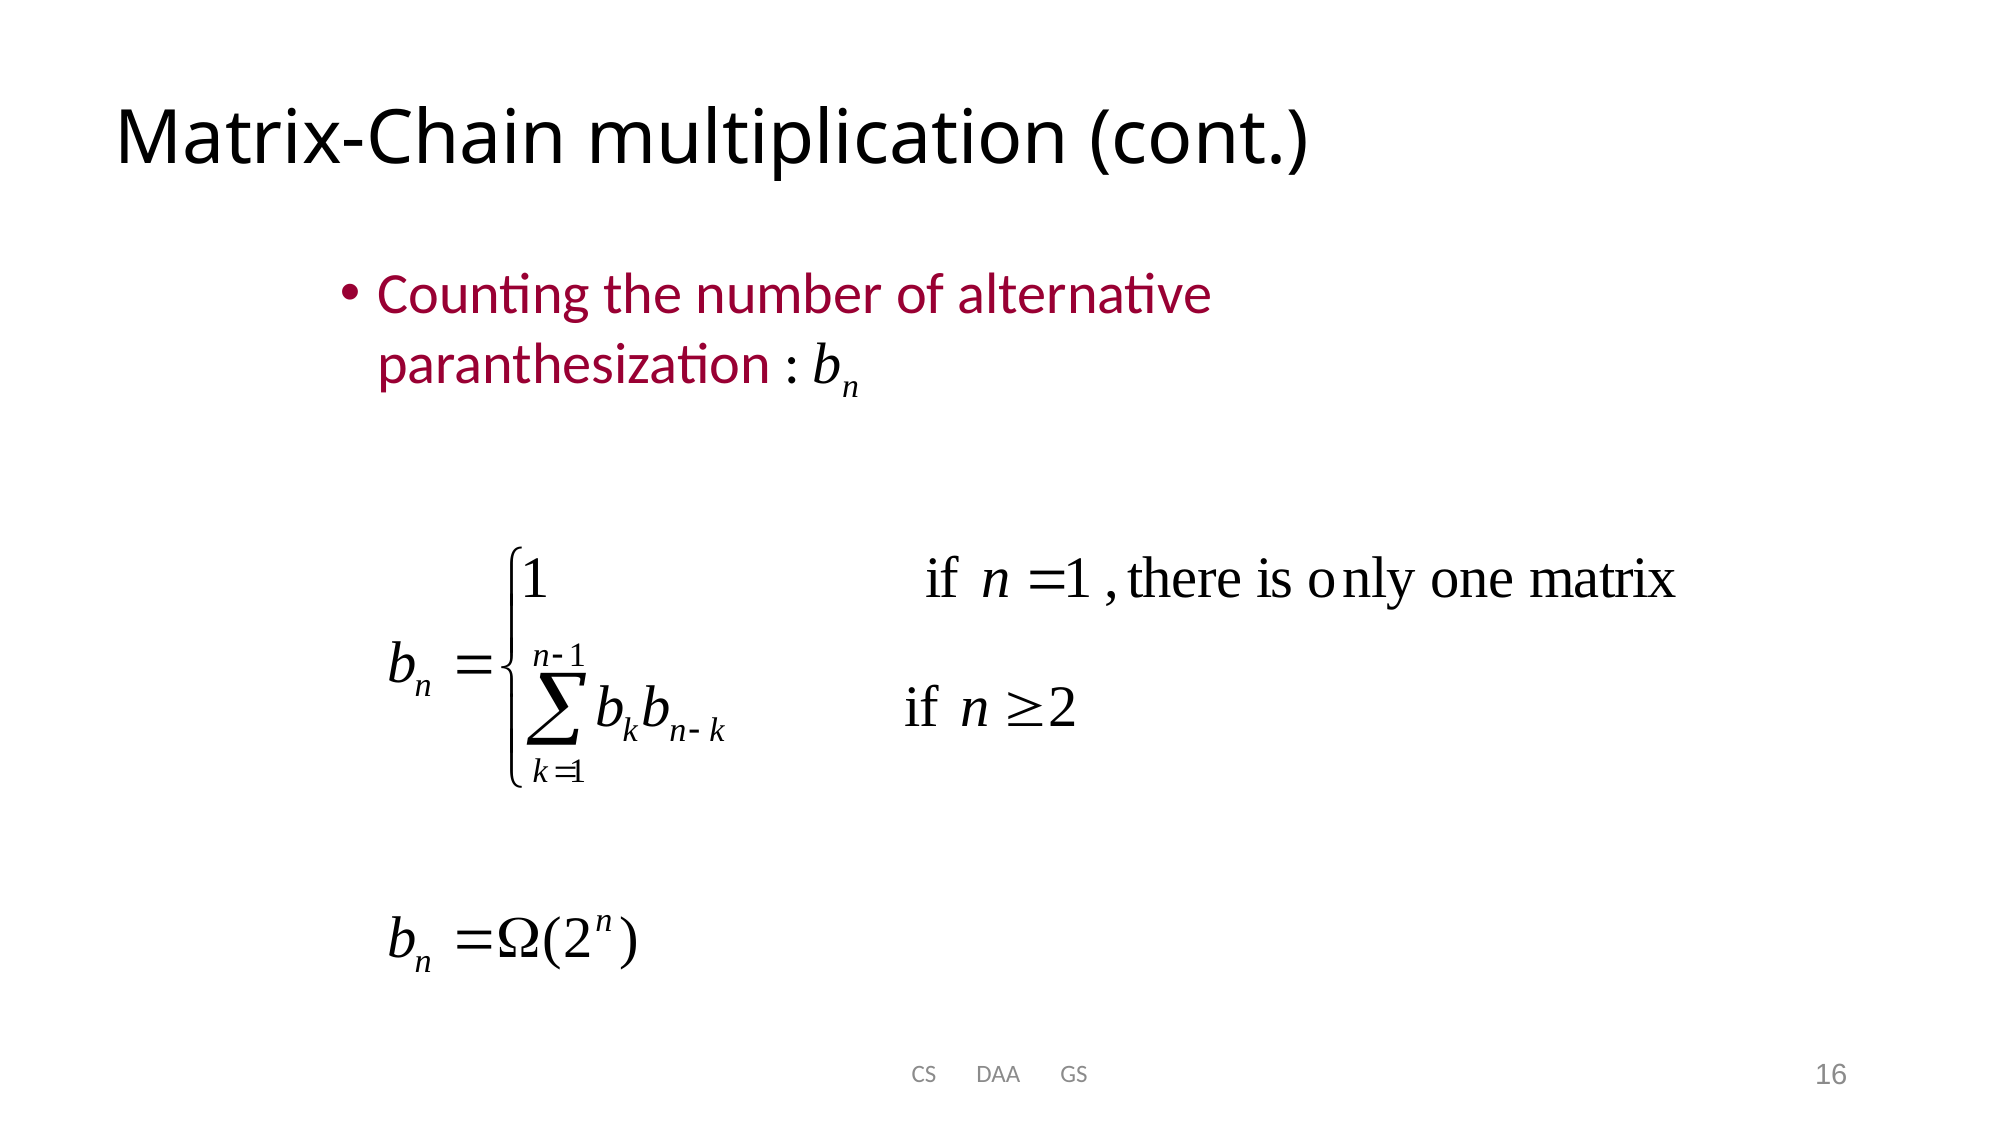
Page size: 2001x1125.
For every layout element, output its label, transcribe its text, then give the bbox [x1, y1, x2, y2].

footer CS DAA GS [662, 1042, 1338, 1103]
slide_number 16 [1412, 1042, 1863, 1103]
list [380, 534, 1692, 985]
title Matrix-Chain multiplication (cont.) [99, 45, 1900, 233]
list Counting the number of alternative paranthesization : bn [324, 255, 1579, 409]
